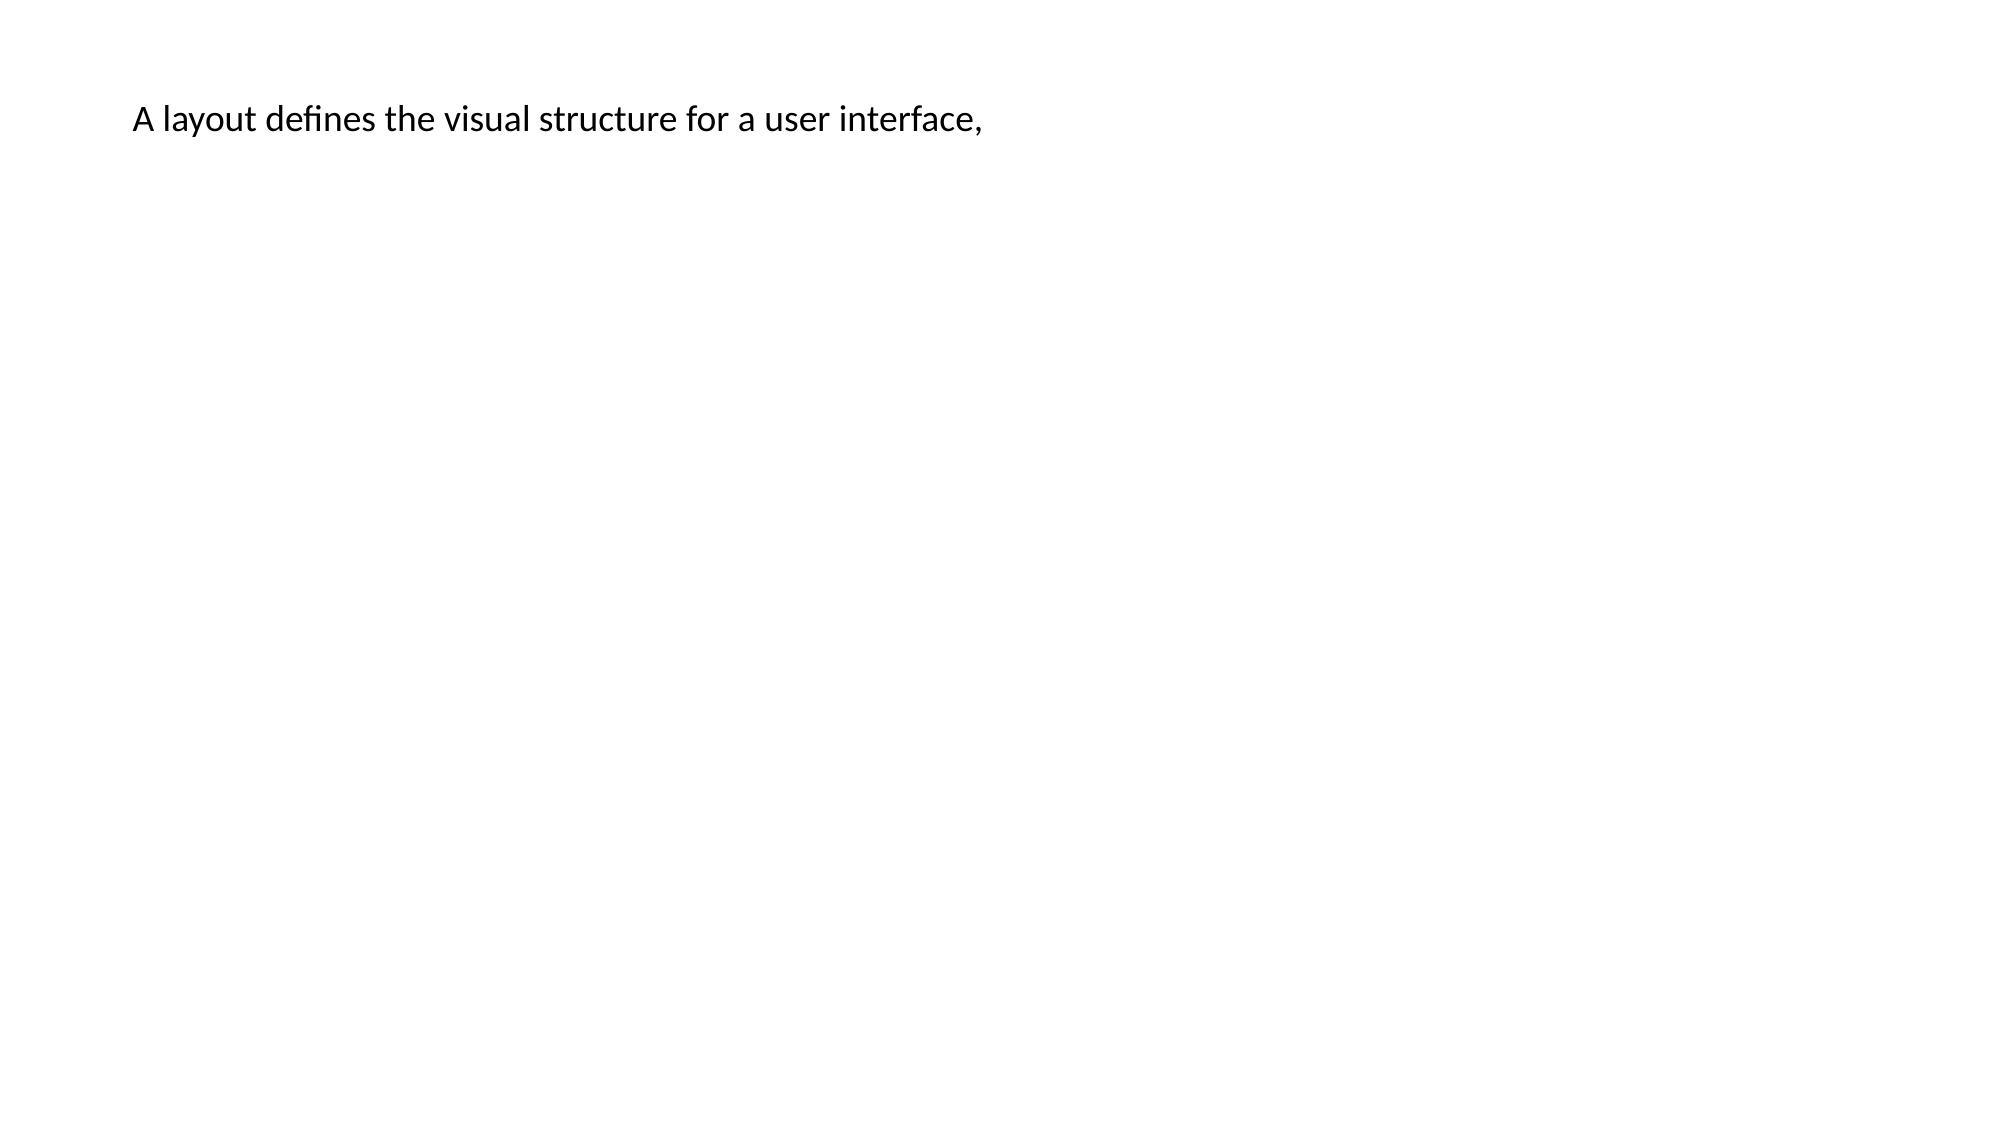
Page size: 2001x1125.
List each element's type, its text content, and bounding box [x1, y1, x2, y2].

text_box A layout defines the visual structure for a user interface, [117, 86, 1000, 147]
